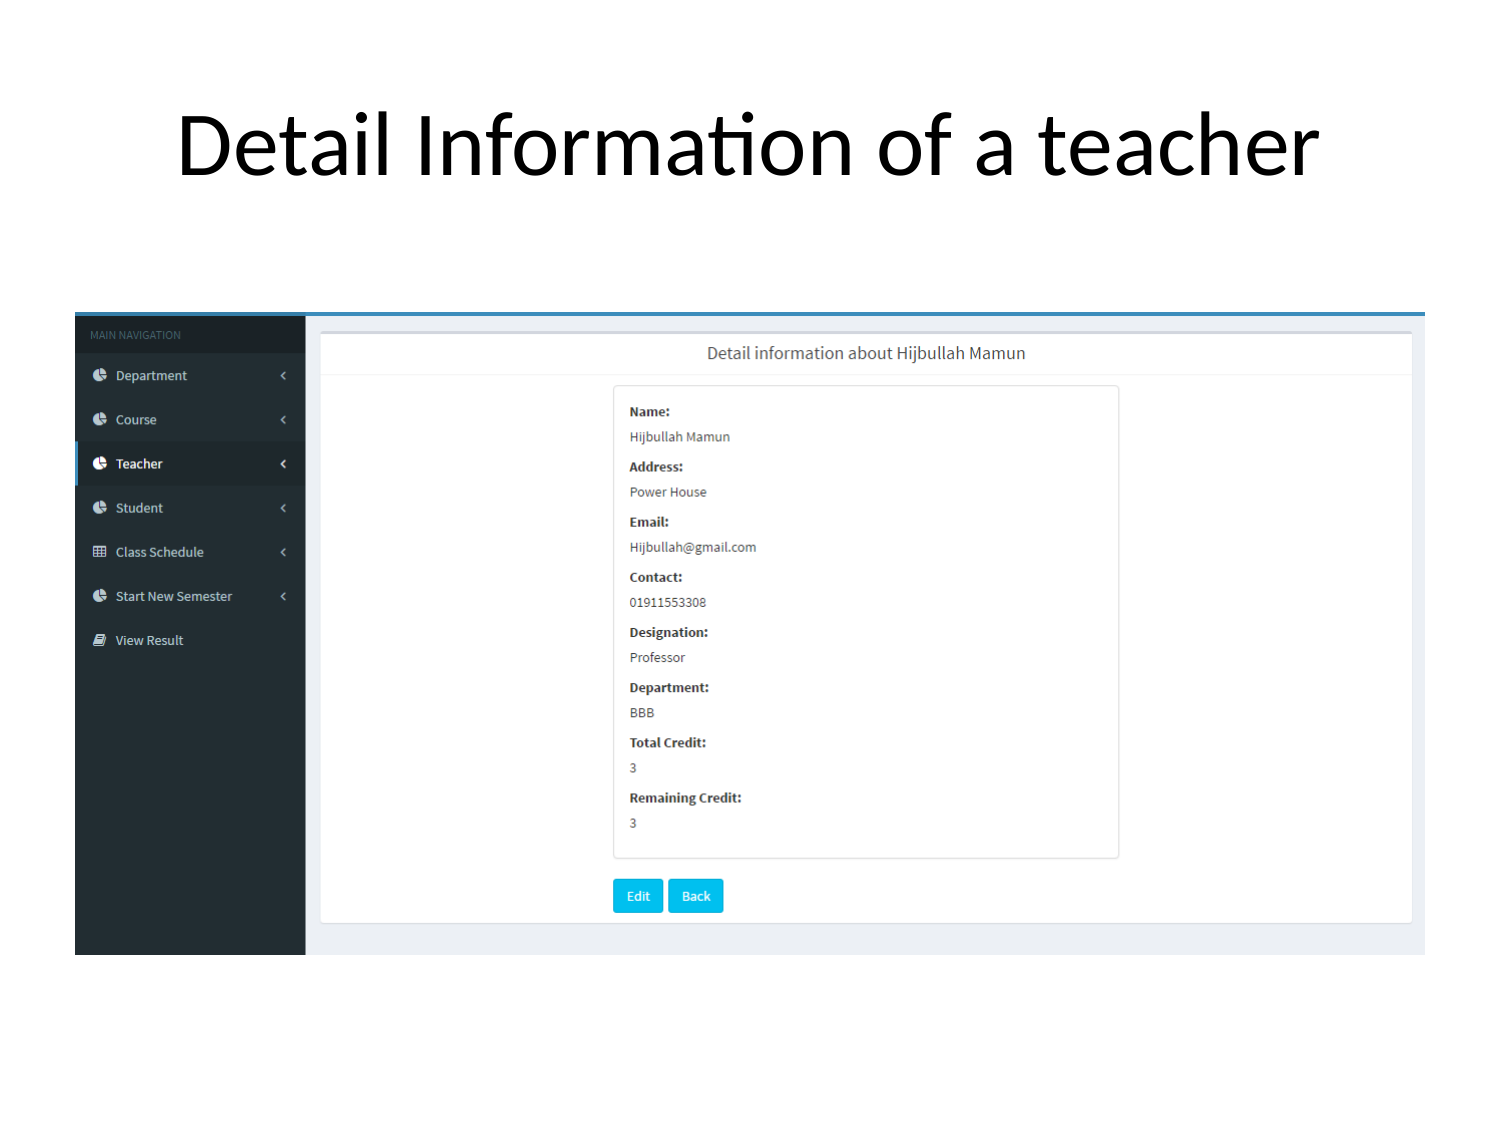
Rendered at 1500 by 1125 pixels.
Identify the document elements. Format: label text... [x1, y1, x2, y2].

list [74, 312, 1426, 956]
title Detail Information of a teacher [75, 45, 1425, 233]
